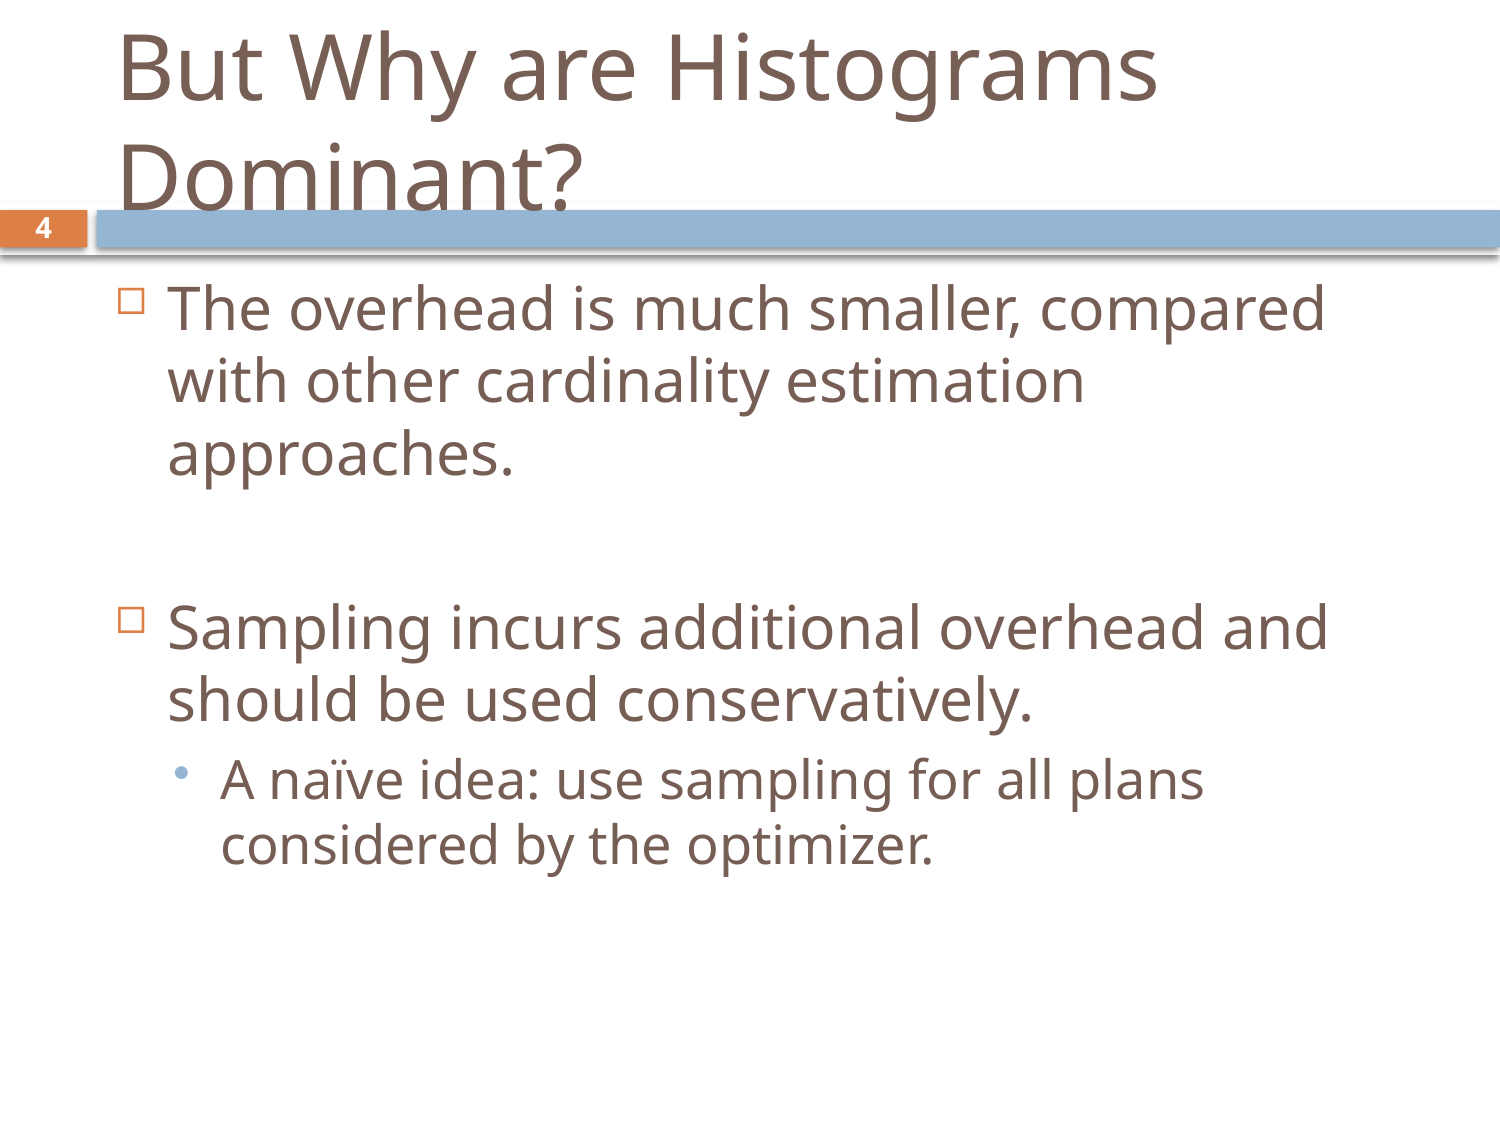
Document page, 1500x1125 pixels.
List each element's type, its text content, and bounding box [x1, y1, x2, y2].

slide_number 4 [0, 208, 88, 249]
list The overhead is much smaller, compared with other cardinality estimation approaches. Sampling incurs additional overhead and should be used conservatively. A naïve idea: use sampling for all plans considered by the optimizer. [100, 262, 1438, 1000]
title But Why are Histograms Dominant? [100, 37, 1438, 200]
